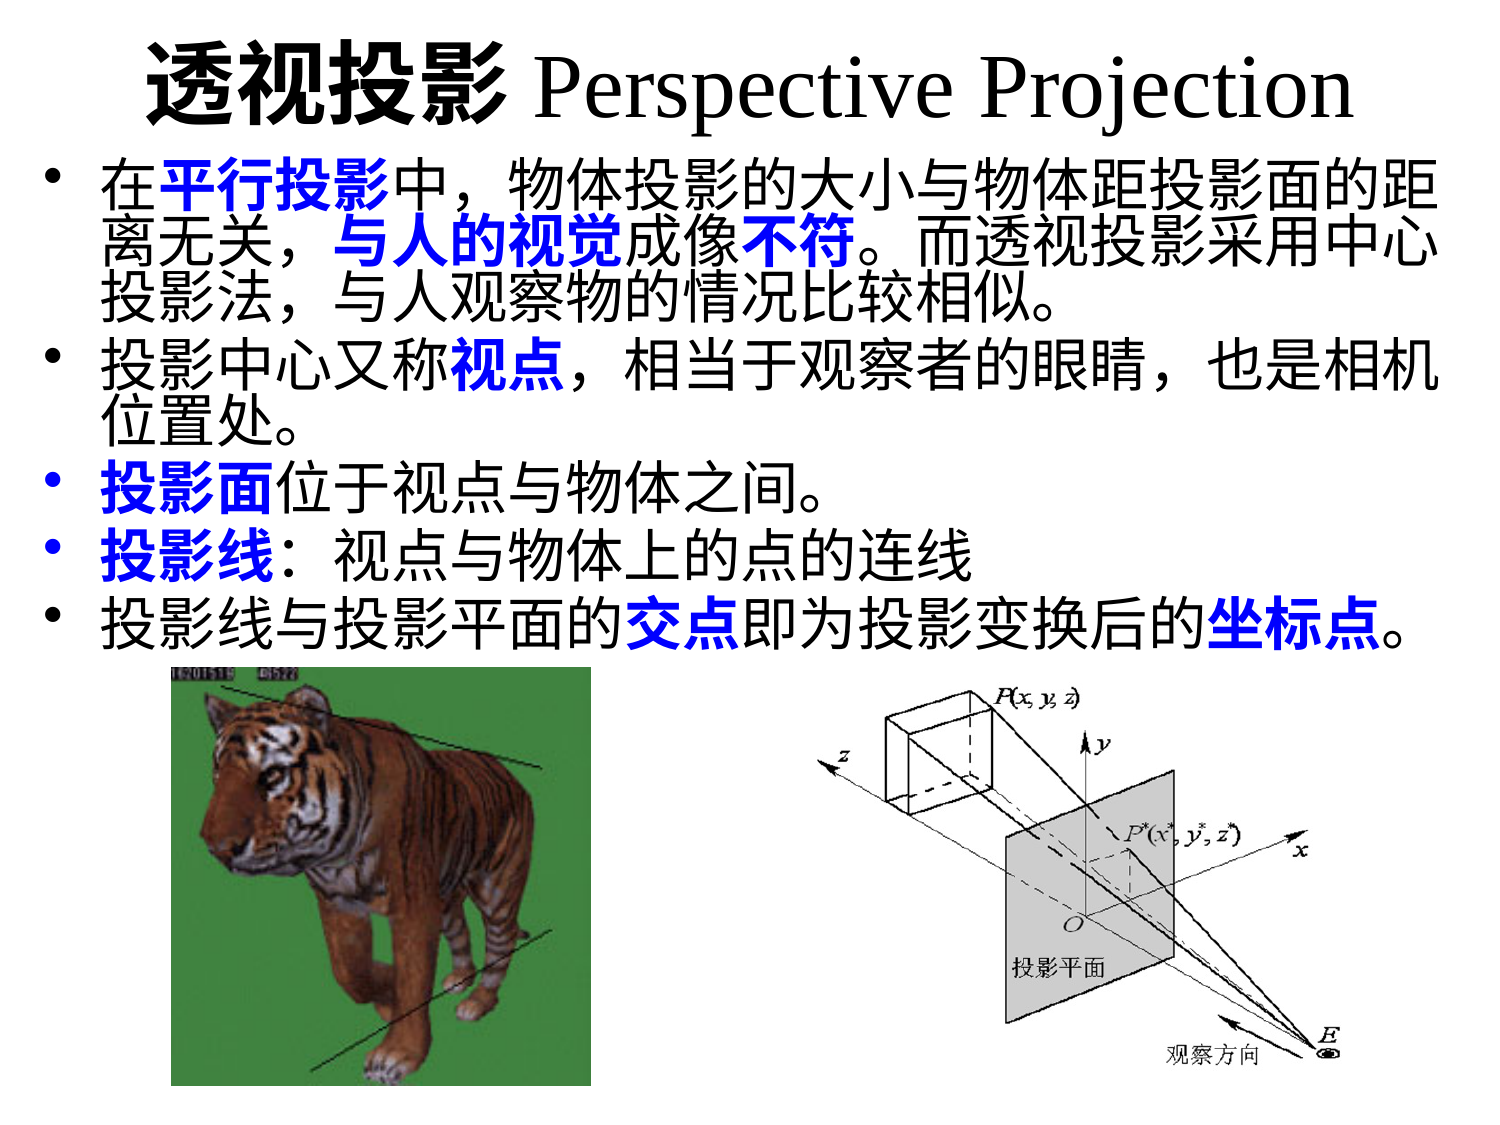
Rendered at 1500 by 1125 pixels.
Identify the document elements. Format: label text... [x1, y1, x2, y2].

picture [170, 667, 591, 1086]
list 在平行投影中，物体投影的大小与物体距投影面的距离无关，与人的视觉成像不符。而透视投影采用中心投影法，与人观察物的情况比较相似。 投影中心又称视点，相当于观察者的眼睛，也是相机位置处。 投影面位于视点与物体之间。 投影线：视点与物体上的点的连线 投影线与投影平面的交点即为投影变换后的坐标点。 [28, 154, 1472, 693]
picture [808, 667, 1353, 1085]
title 透视投影Perspective Projection [75, 18, 1425, 154]
